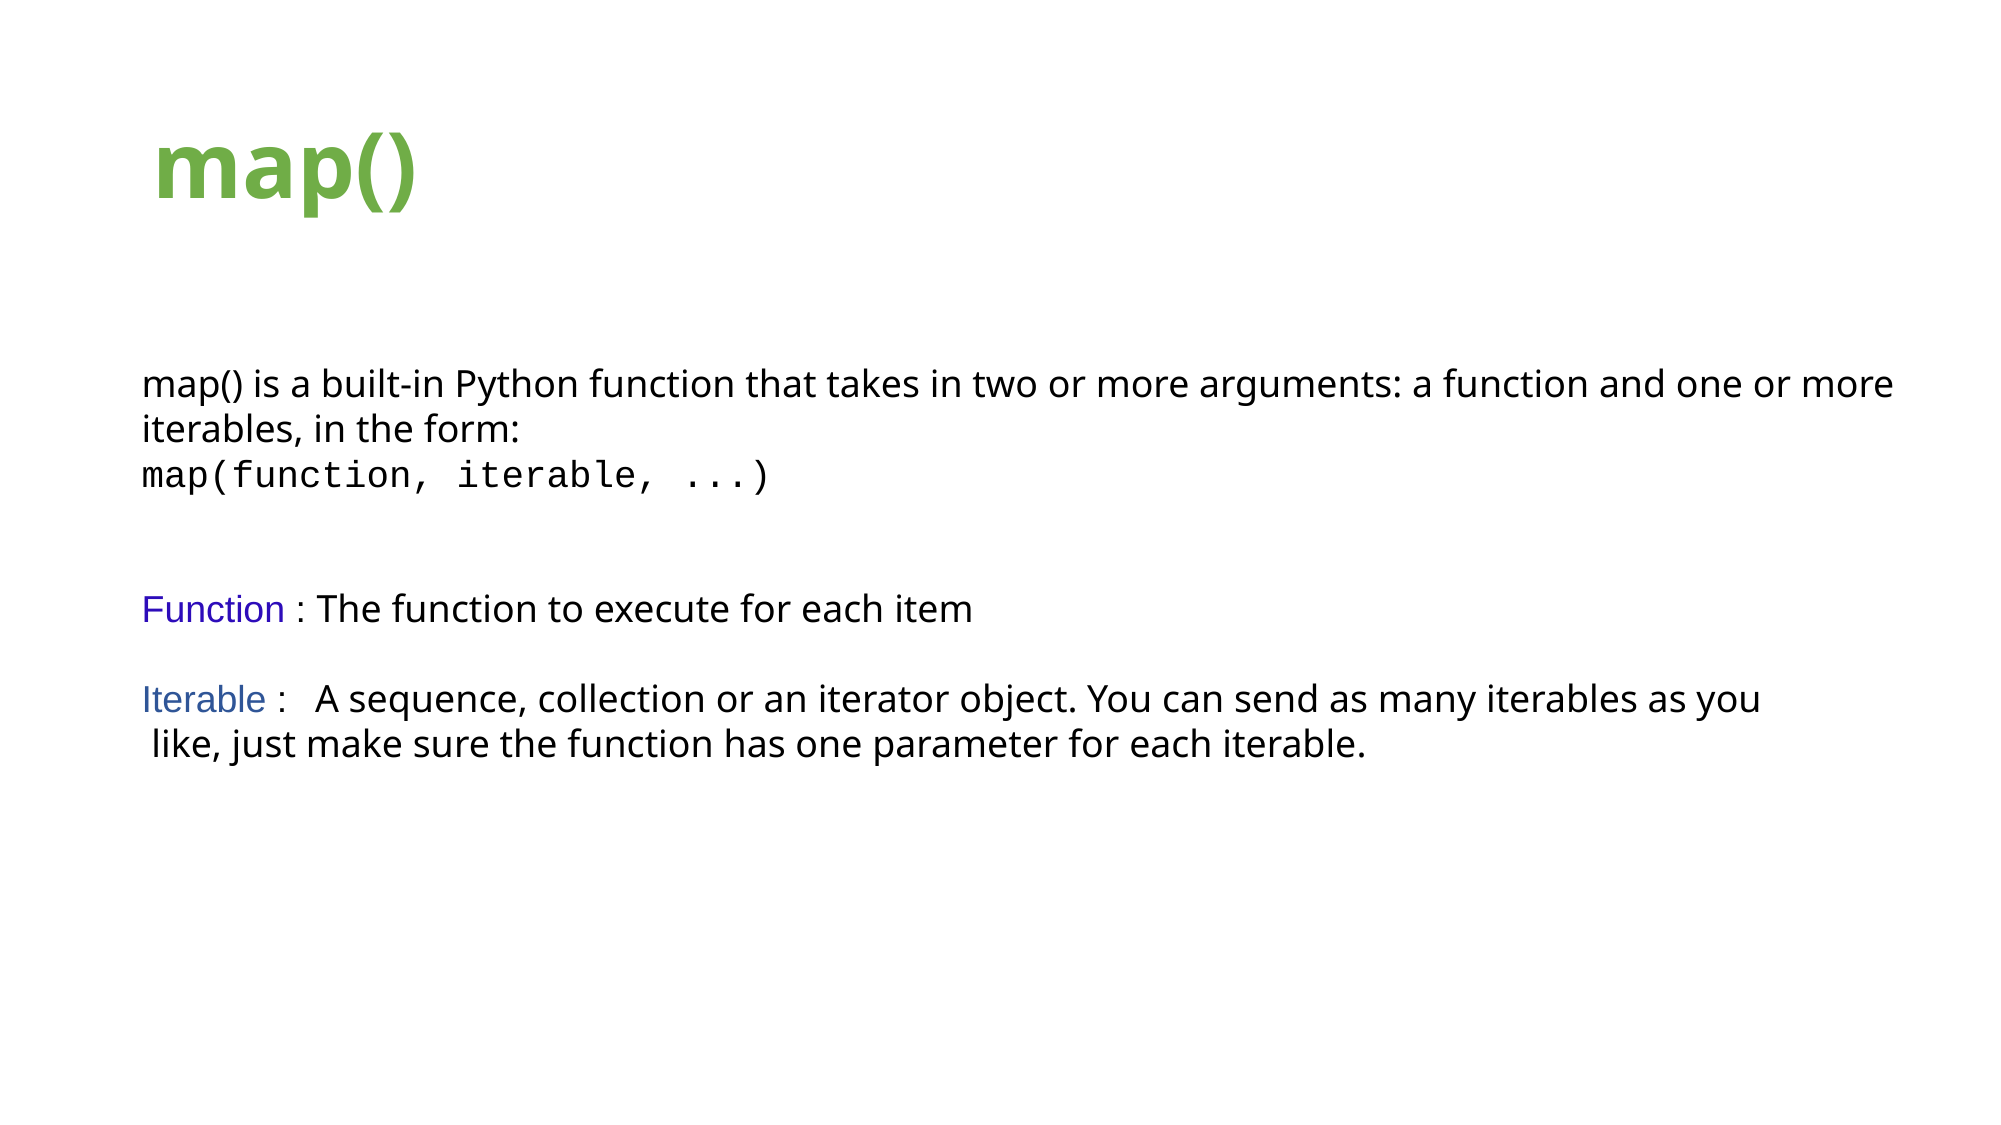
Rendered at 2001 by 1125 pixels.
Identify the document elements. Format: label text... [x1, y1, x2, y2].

list map() is a built-in Python function that takes in two or more arguments: a function and one or more iterables, in the form: map(function, iterable, ...) Function : The function to execute for each item Iterable : A sequence, collection or an iterator object. You can send as many iterables as you like, just make sure the function has one parameter for each iterable. [89, 217, 2000, 908]
title map() [137, 59, 1863, 217]
